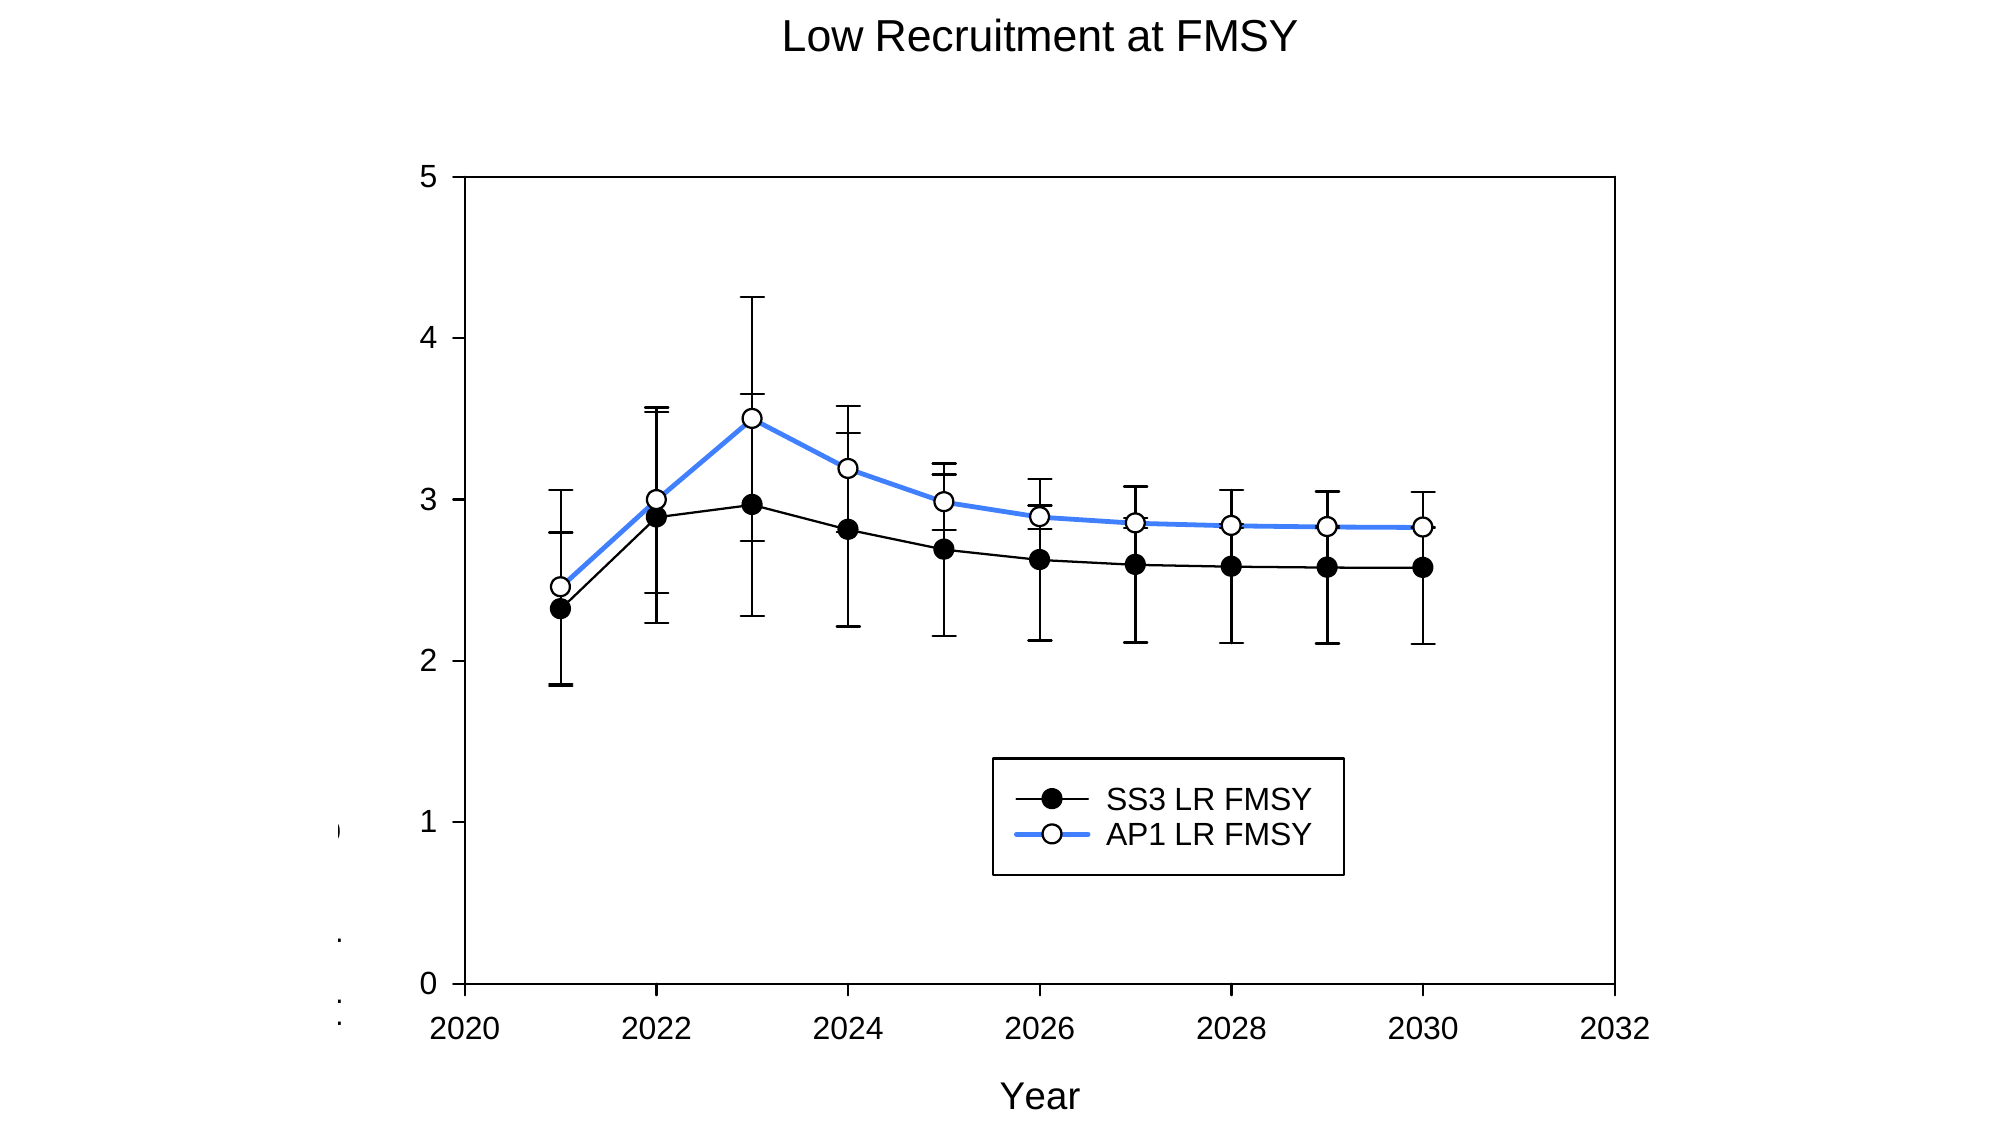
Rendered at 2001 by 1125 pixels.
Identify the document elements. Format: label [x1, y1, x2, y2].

picture [338, 2, 1682, 1125]
